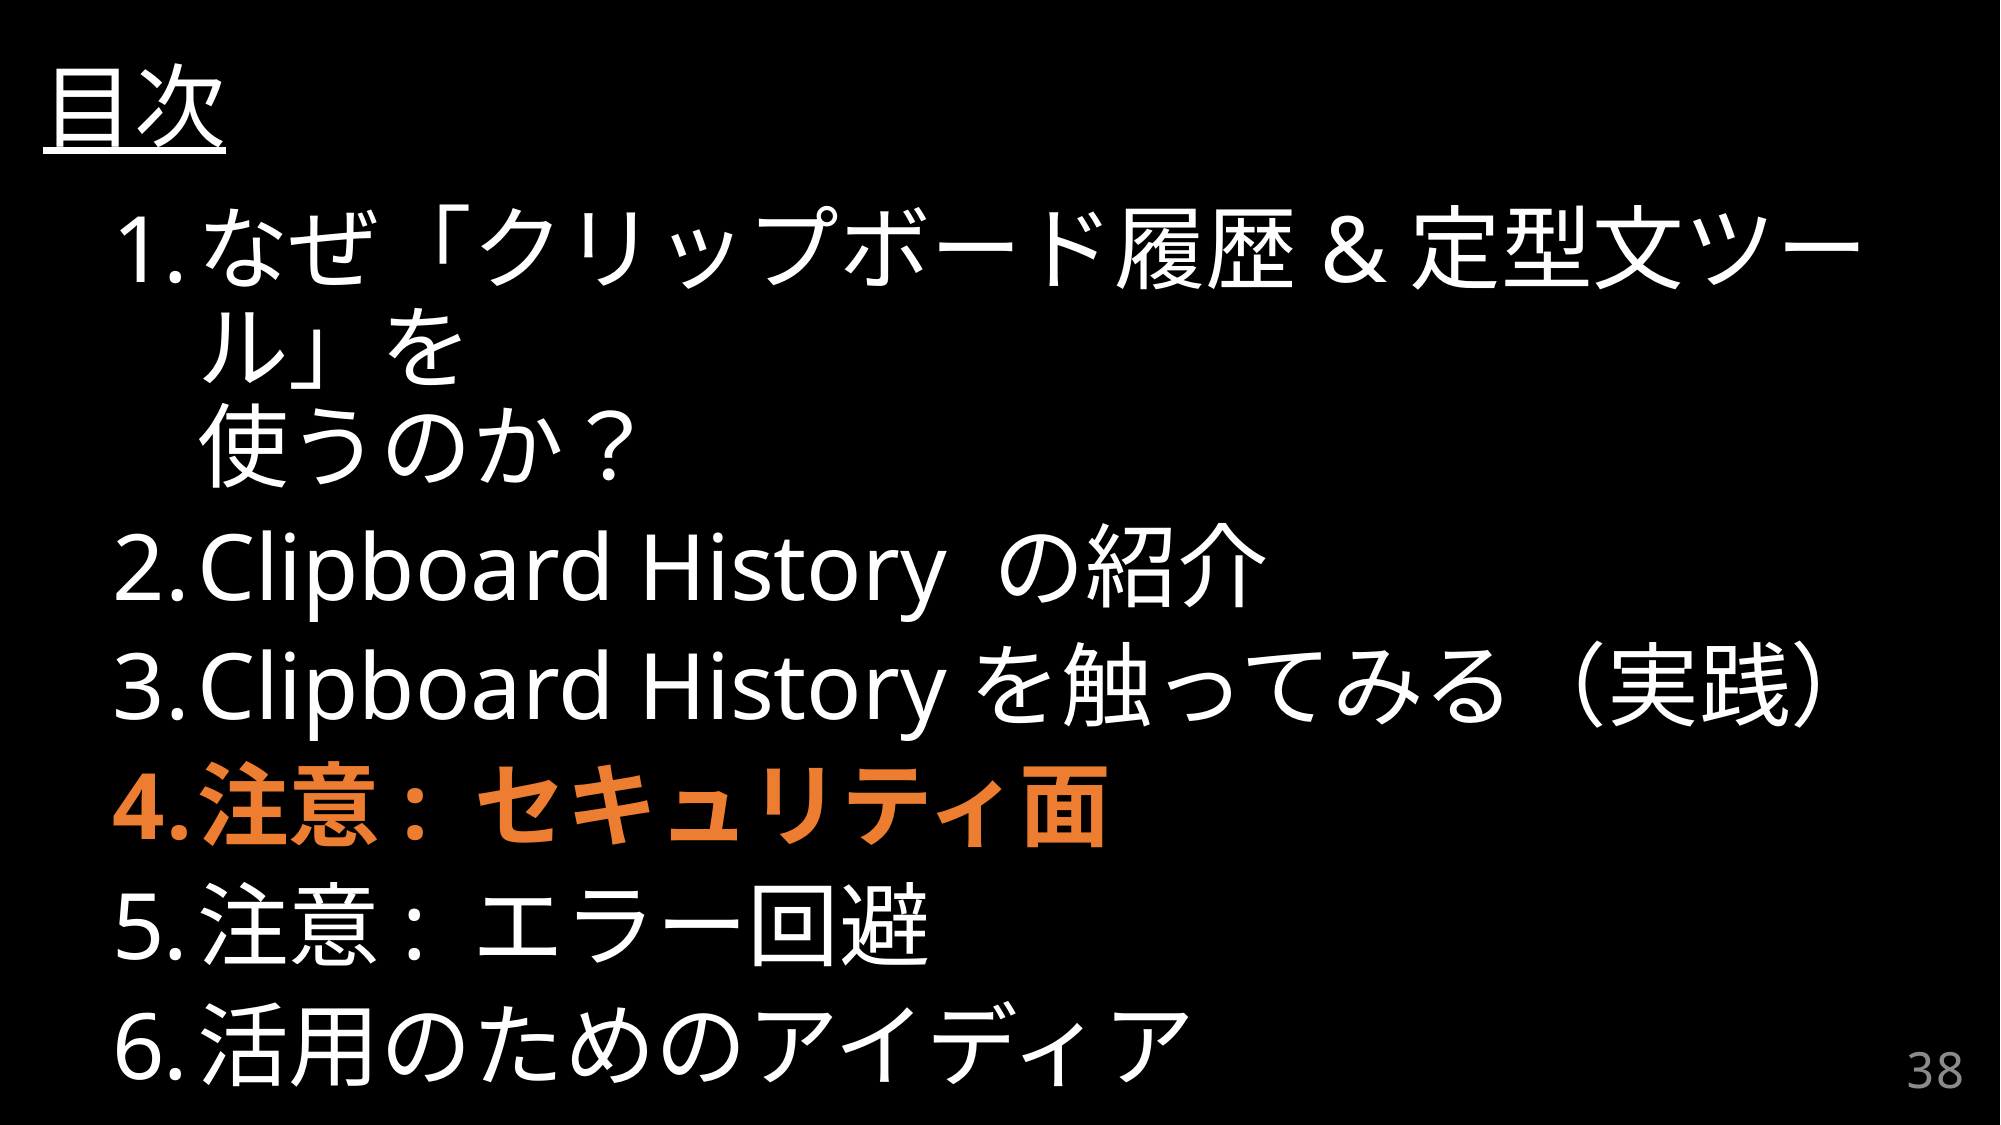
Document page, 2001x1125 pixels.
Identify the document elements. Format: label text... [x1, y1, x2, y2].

list なぜ「クリップボード履歴&定型文ツール」を 使うのか？ Clipboard History の紹介 Clipboard Historyを触ってみる（実践） 注意: セキュリティ面 注意: エラー回避 活用のためのアイディア [97, 195, 1980, 1072]
slide_number 38 [1529, 1042, 1980, 1103]
title 目次 [27, 41, 1973, 181]
